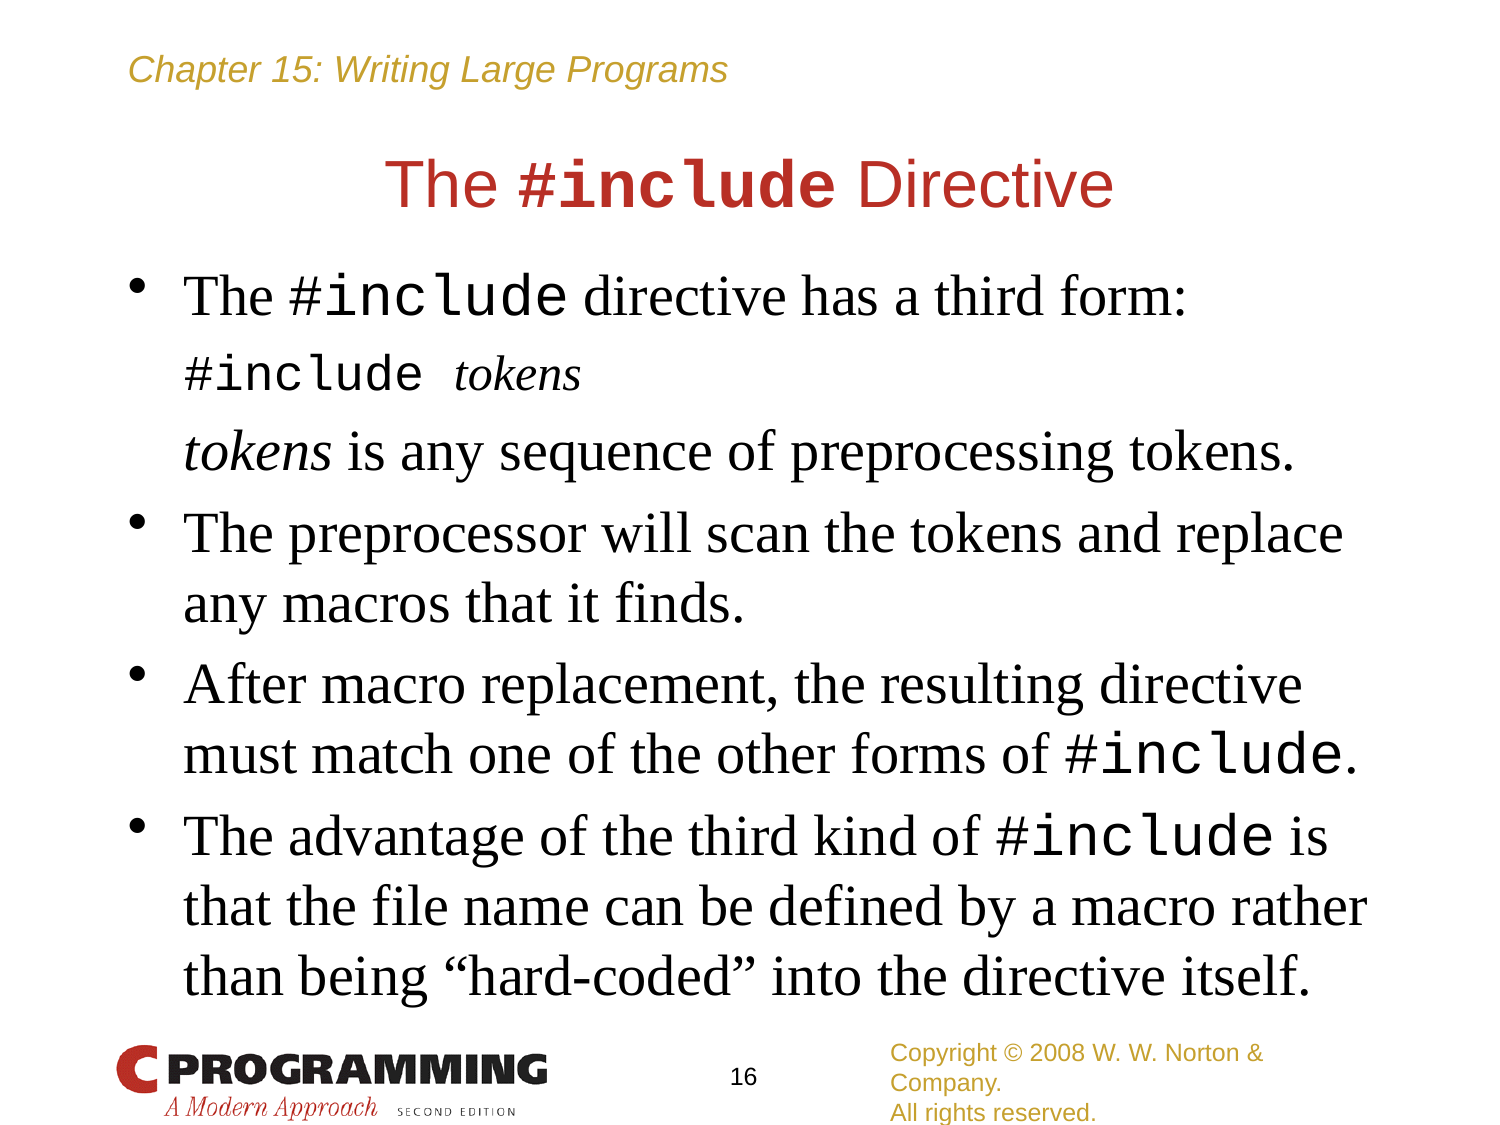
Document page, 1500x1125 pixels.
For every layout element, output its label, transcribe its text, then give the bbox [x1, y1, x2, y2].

picture [112, 1041, 550, 1123]
title The #include Directive [112, 125, 1388, 238]
footer Copyright © 2008 W. W. Norton & Company. All rights reserved. [874, 1043, 1388, 1119]
list The #include directive has a third form: #include tokens tokens is any sequence of preprocessing tokens. The preprocessor will scan the tokens and replace any macros that it finds. After macro replacement, the resulting directive must match one of the other forms of #include. The advantage of the third kind of #include is that the file name can be defined by a macro rather than being “hard-coded” into the directive itself. [112, 249, 1388, 1038]
slide_number 16 [687, 1049, 801, 1101]
